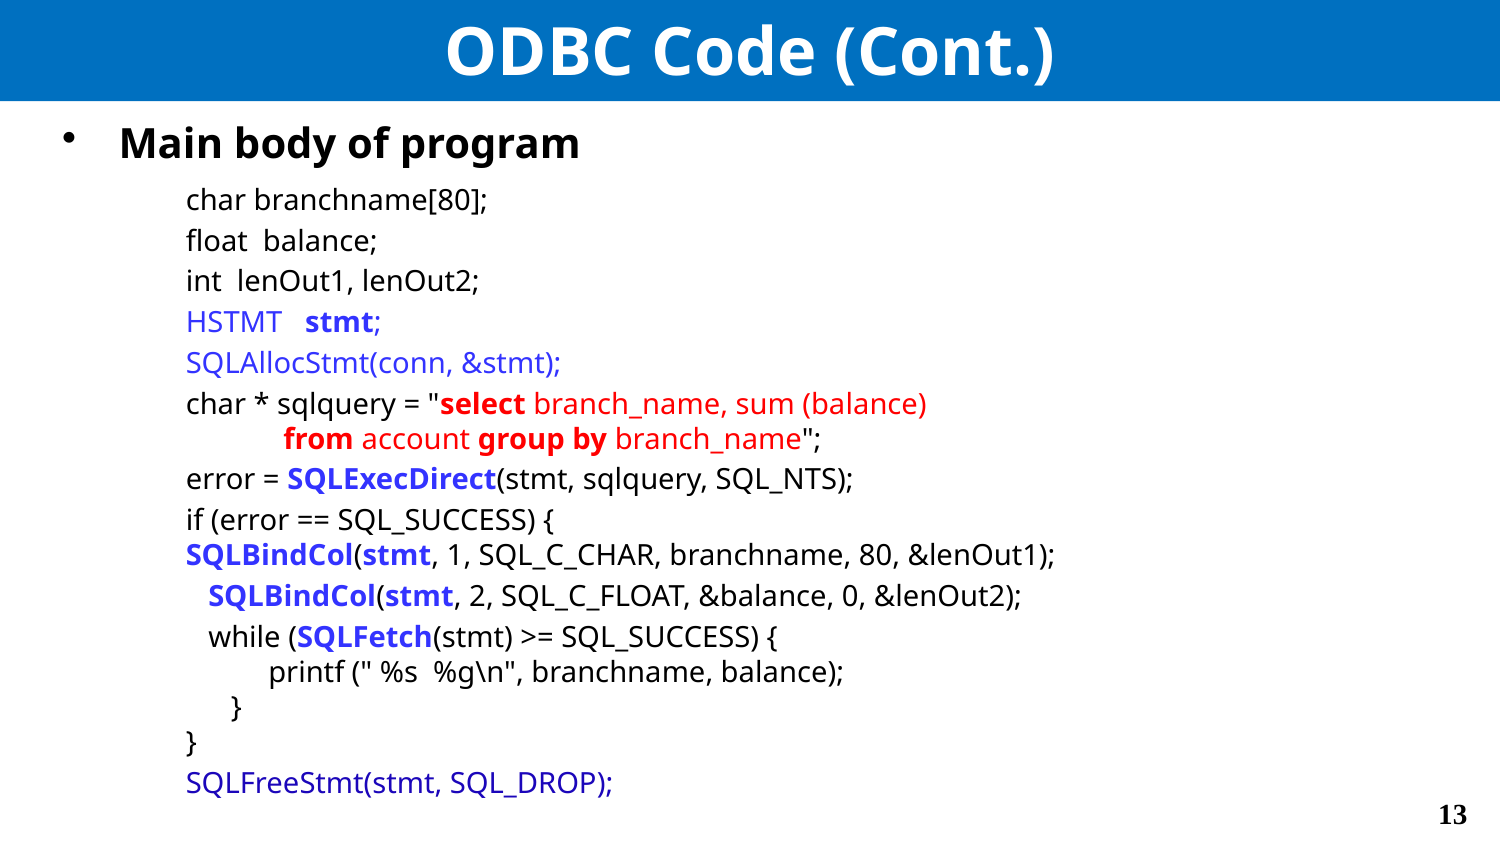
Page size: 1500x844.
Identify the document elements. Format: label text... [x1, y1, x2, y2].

text_box char branchname[80]; float balance; int lenOut1, lenOut2; HSTMT stmt; SQLAllocStmt(conn, &stmt); char * sqlquery = "select branch_name, sum (balance) from account group by branch_name"; error = SQLExecDirect(stmt, sqlquery, SQL_NTS); if (error == SQL_SUCCESS) { SQLBindCol(stmt, 1, SQL_C_CHAR, branchname, 80, &lenOut1); SQLBindCol(stmt, 2, SQL_C_FLOAT, &balance, 0, &lenOut2); while (SQLFetch(stmt) >= SQL_SUCCESS) { printf (" %s %g\n", branchname, balance); } } SQLFreeStmt(stmt, SQL_DROP); [171, 173, 1128, 807]
list Main body of program [47, 109, 1453, 734]
title ODBC Code (Cont.) [0, 0, 1500, 102]
